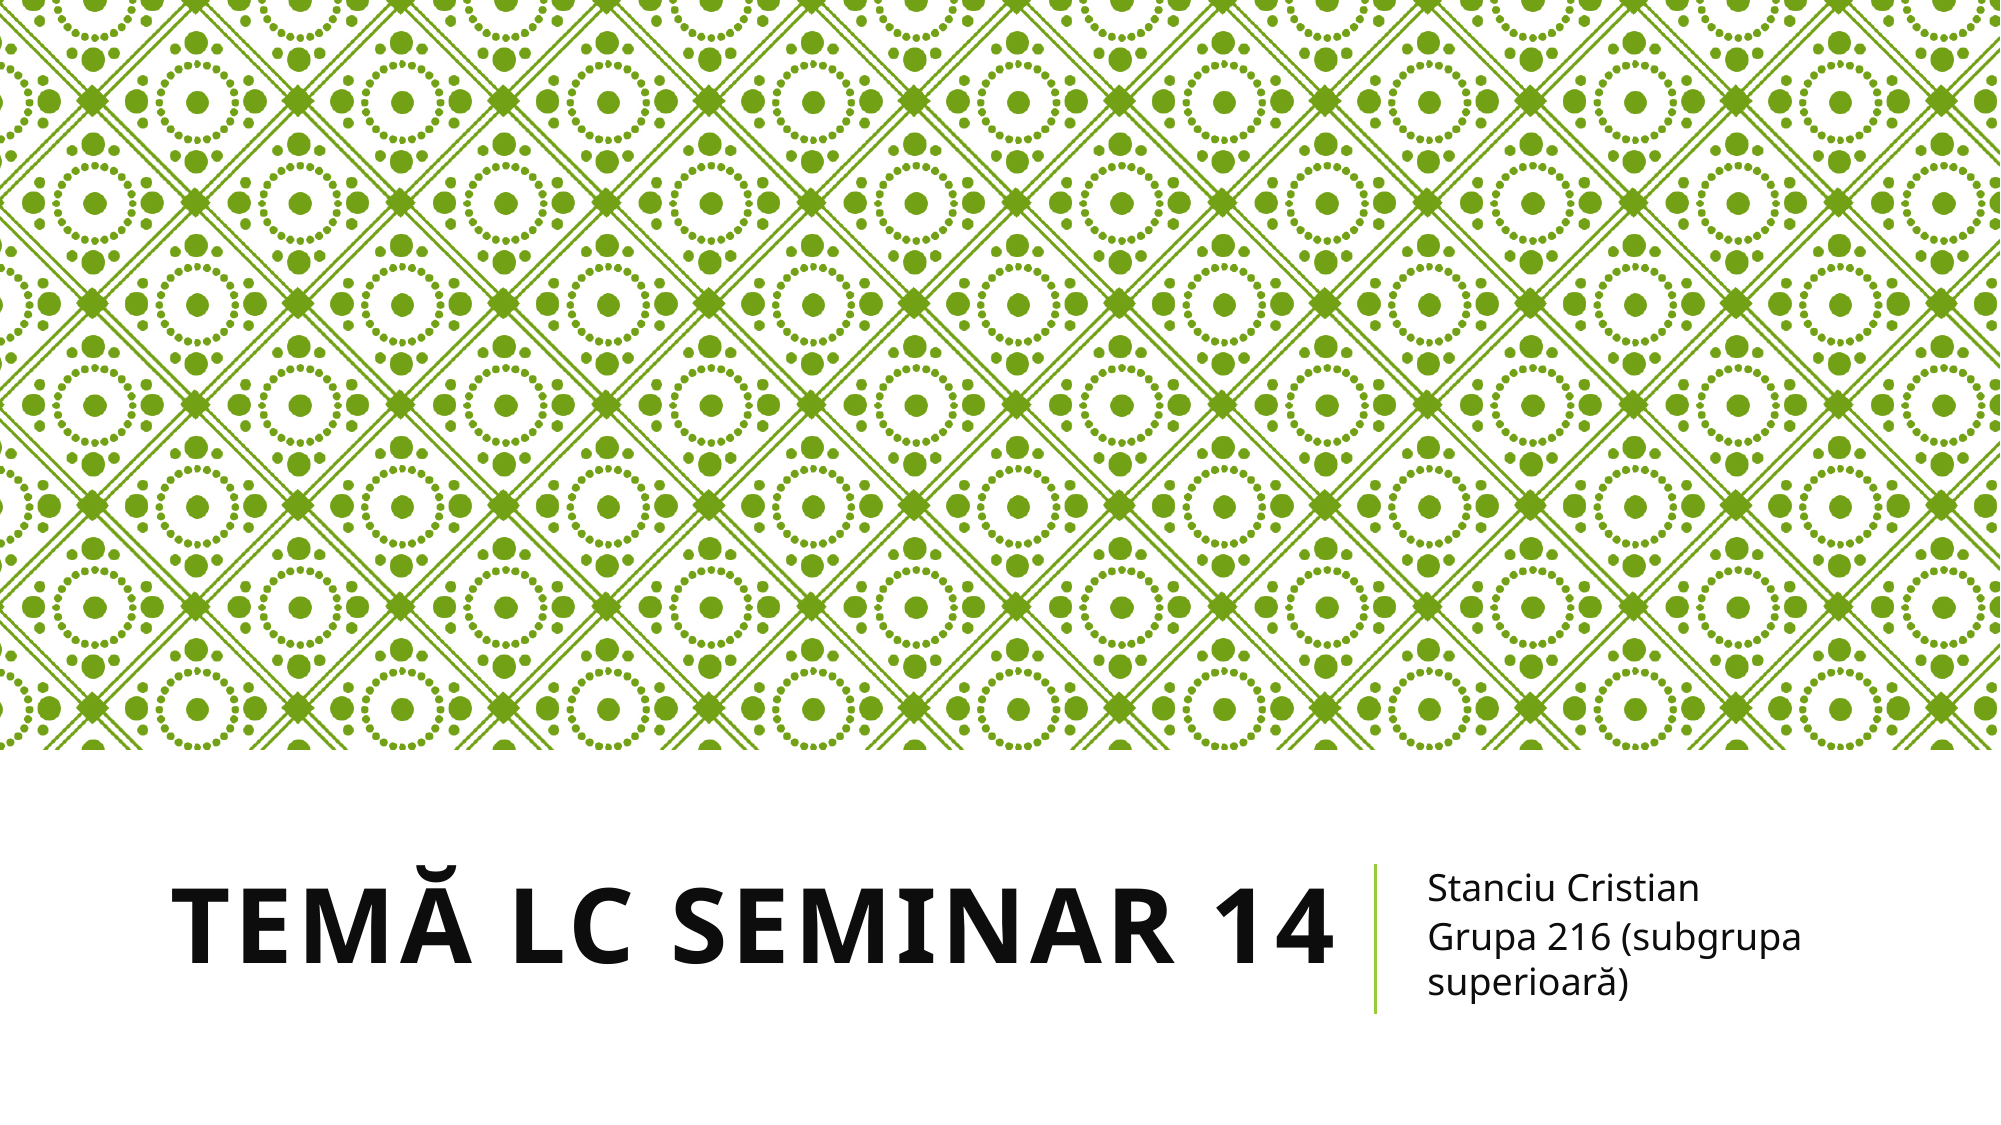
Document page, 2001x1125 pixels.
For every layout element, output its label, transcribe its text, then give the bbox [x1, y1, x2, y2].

subtitle Stanciu Cristian Grupa 216 (subgrupa superioară) [1412, 813, 1938, 1054]
title Temă LC SEMINAR 14 [75, 813, 1350, 1054]
